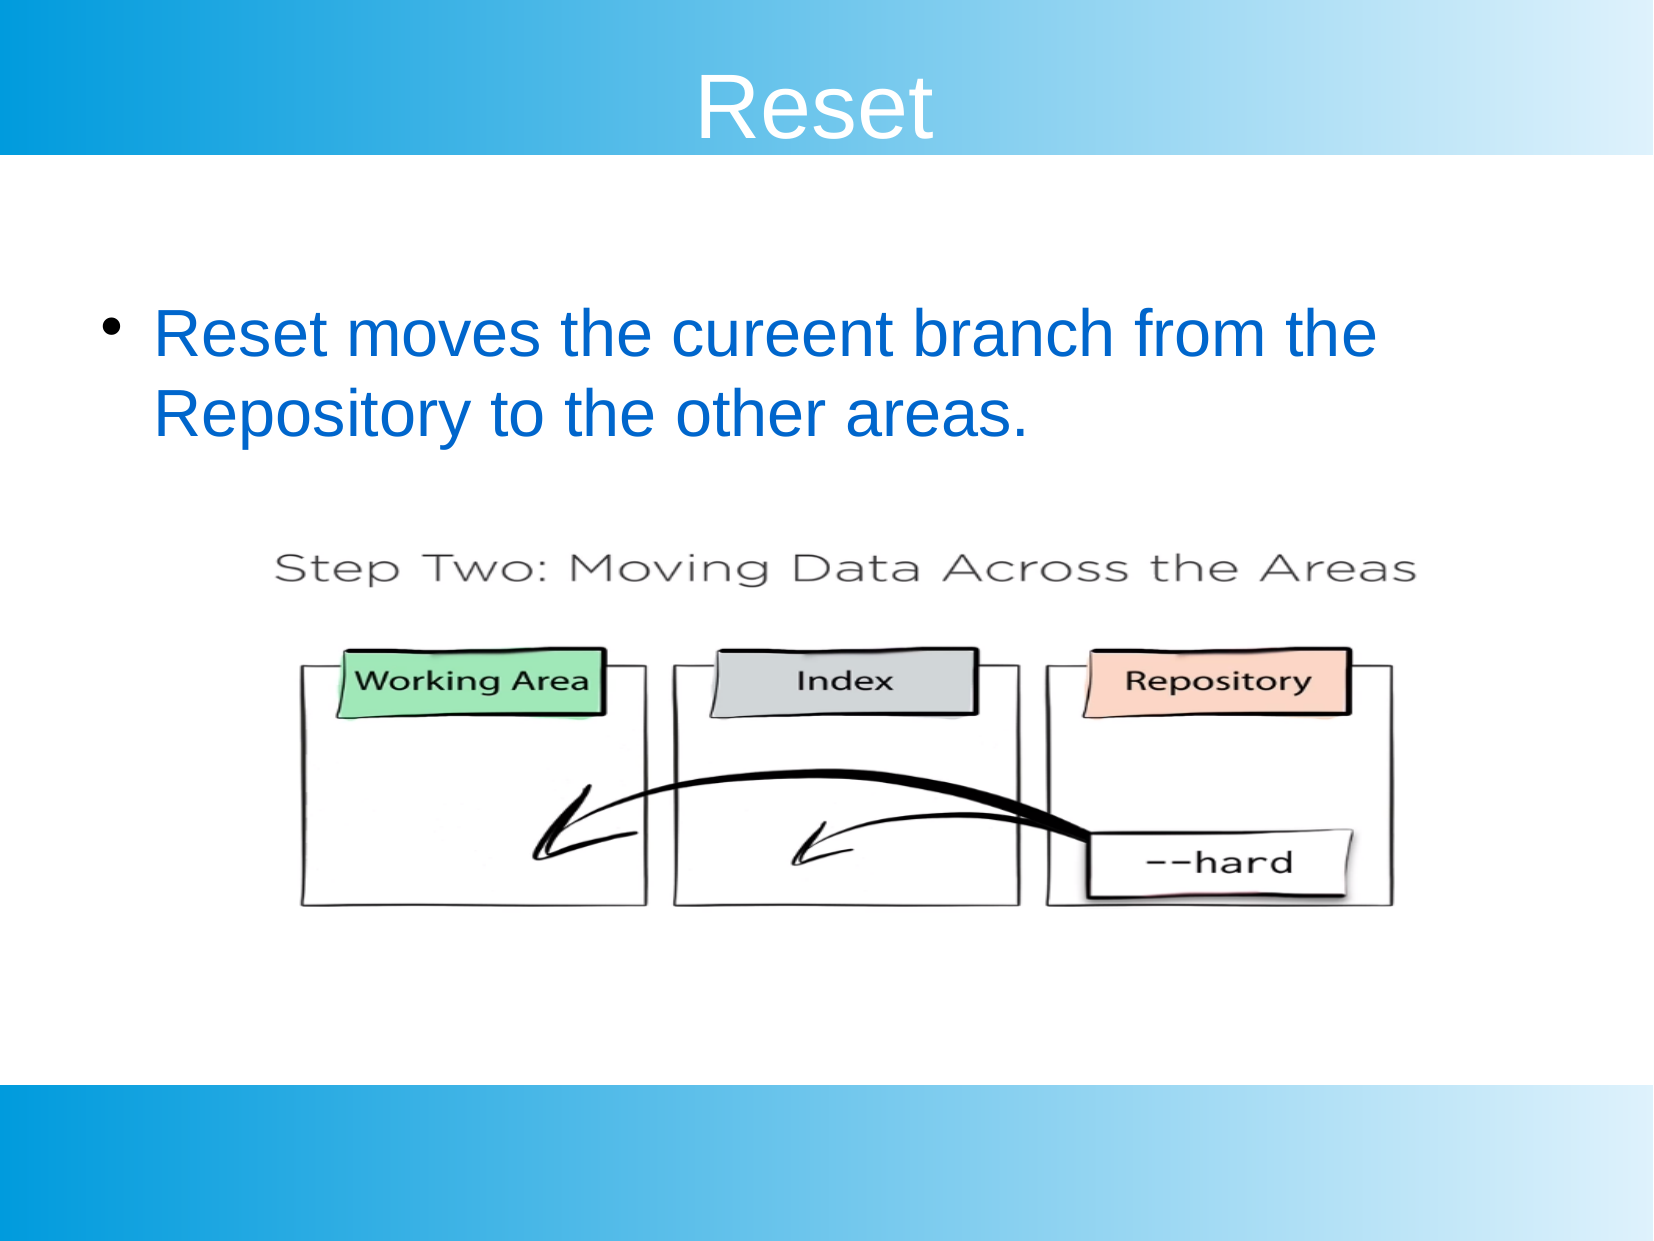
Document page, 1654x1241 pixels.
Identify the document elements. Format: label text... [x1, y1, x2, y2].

text_box Reset moves the cureent branch from the Repository to the other areas. [82, 290, 1571, 1010]
picture [223, 524, 1451, 976]
text_box Reset [82, 49, 1571, 154]
